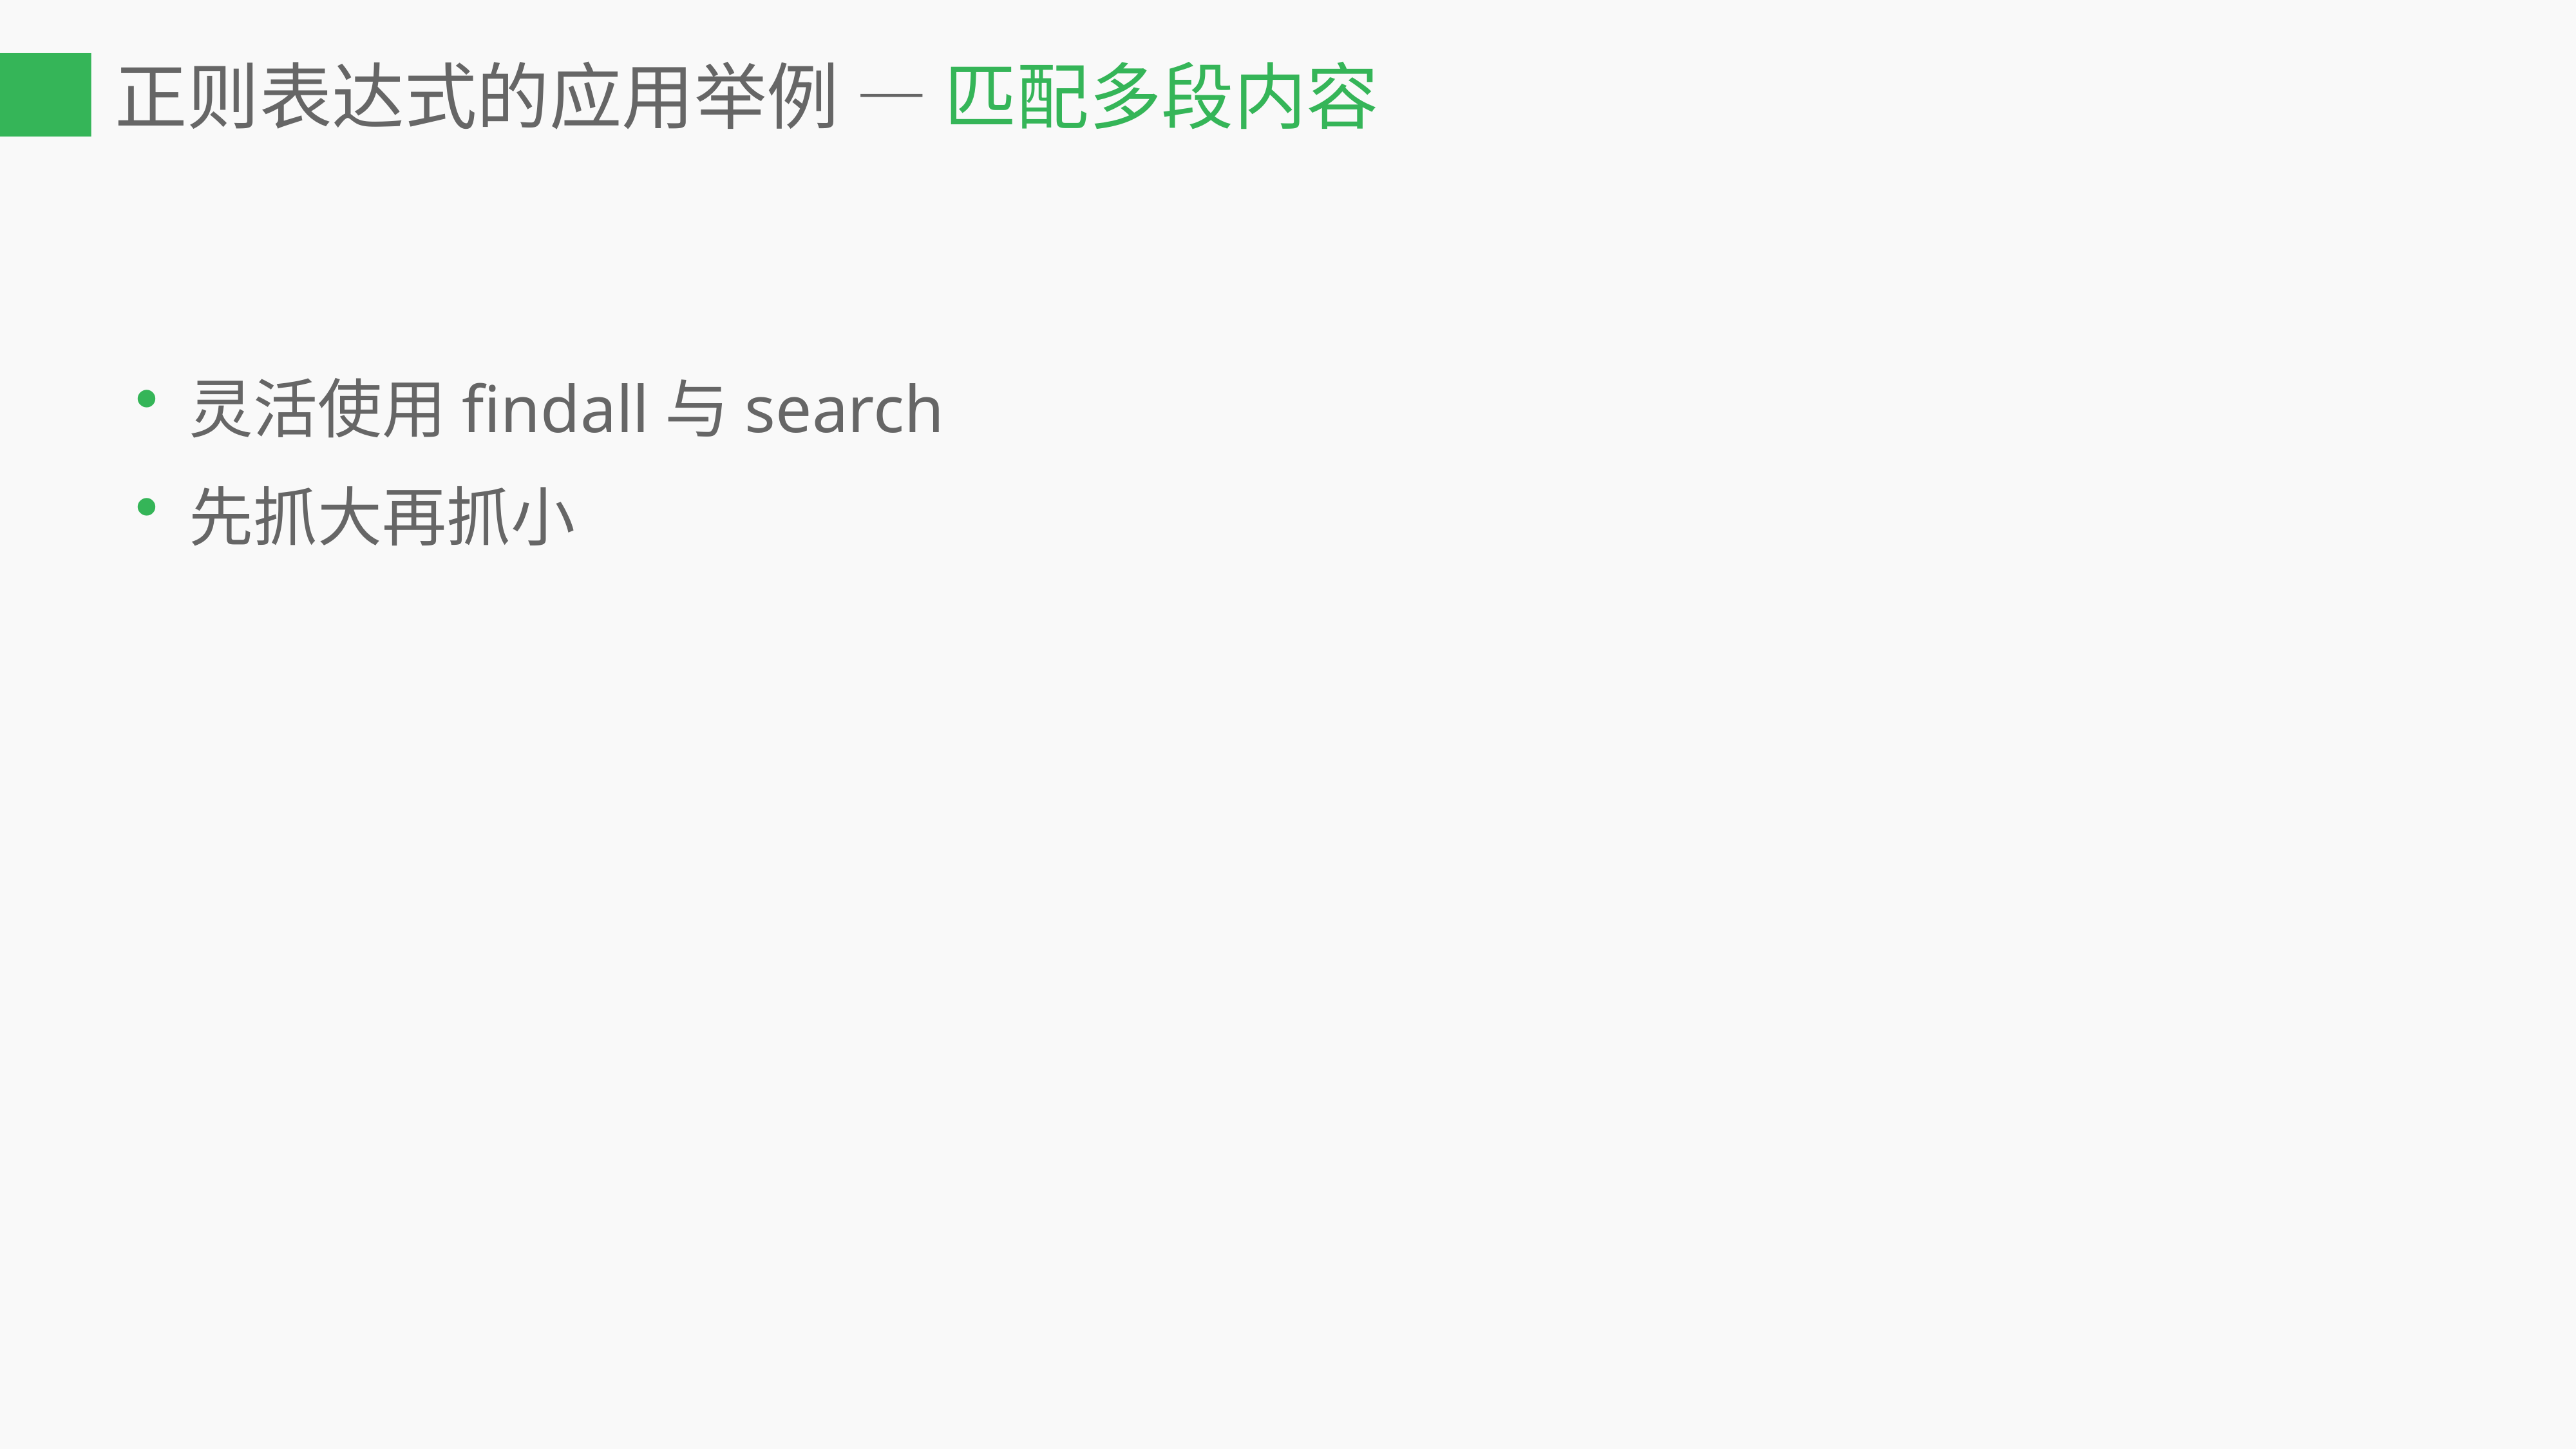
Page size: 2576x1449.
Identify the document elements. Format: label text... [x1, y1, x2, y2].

text_box [0, 53, 91, 137]
text_box 正则表达式的应用举例 — 匹配多段内容 [109, 45, 2540, 144]
list 灵活使用findall与search 先抓大再抓小 [115, 337, 2461, 1425]
